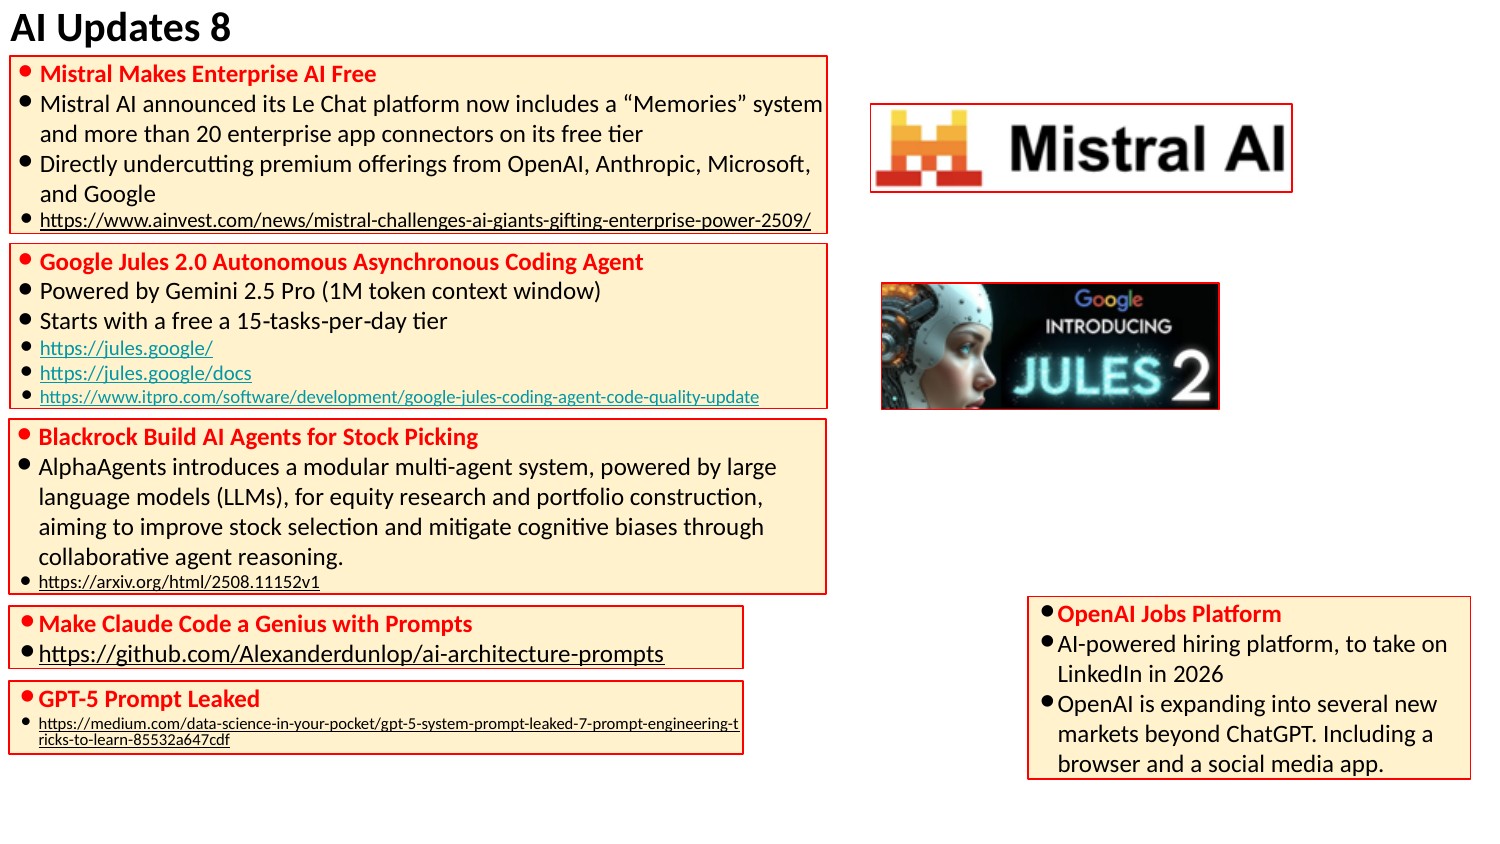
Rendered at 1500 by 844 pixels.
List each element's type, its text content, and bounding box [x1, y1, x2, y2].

text_box Make Claude Code a Genius with Prompts https://github.com/Alexanderdunlop/ai-architecture-prompts [8, 605, 743, 669]
text_box Mistral Makes Enterprise AI Free Mistral AI announced its Le Chat platform now includes a “Memories” system and more than 20 enterprise app connectors on its free tier Directly undercutting premium offerings from OpenAI, Anthropic, Microsoft, and Google https://www.ainvest.com/news/mistral-challenges-ai-giants-gifting-enterprise-power-2509/ [10, 55, 827, 234]
text_box GPT-5 Prompt Leaked https://medium.com/data-science-in-your-pocket/gpt-5-system-prompt-leaked-7-prompt-engineering-tricks-to-learn-85532a647cdf [8, 681, 743, 754]
text_box OpenAI Jobs Platform AI-powered hiring platform, to take on LinkedIn in 2026 OpenAI is expanding into several new markets beyond ChatGPT. Including a browser and a social media app. [1027, 596, 1471, 779]
picture [882, 283, 1219, 410]
text_box AI Updates 8 [8, 0, 743, 52]
text_box Google Jules 2.0 Autonomous Asynchronous Coding Agent Powered by Gemini 2.5 Pro (1M token context window) Starts with a free a 15‑tasks‑per‑day tier https://jules.google/ https://jules.google/docs https://www.itpro.com/software/development/google-jules-coding-agent-code-quality-update [10, 243, 827, 409]
picture [871, 104, 1292, 192]
text_box Blackrock Build AI Agents for Stock Picking AlphaAgents introduces a modular multi-agent system, powered by large language models (LLMs), for equity research and portfolio construction, aiming to improve stock selection and mitigate cognitive biases through collaborative agent reasoning. https://arxiv.org/html/2508.11152v1 [9, 419, 826, 595]
